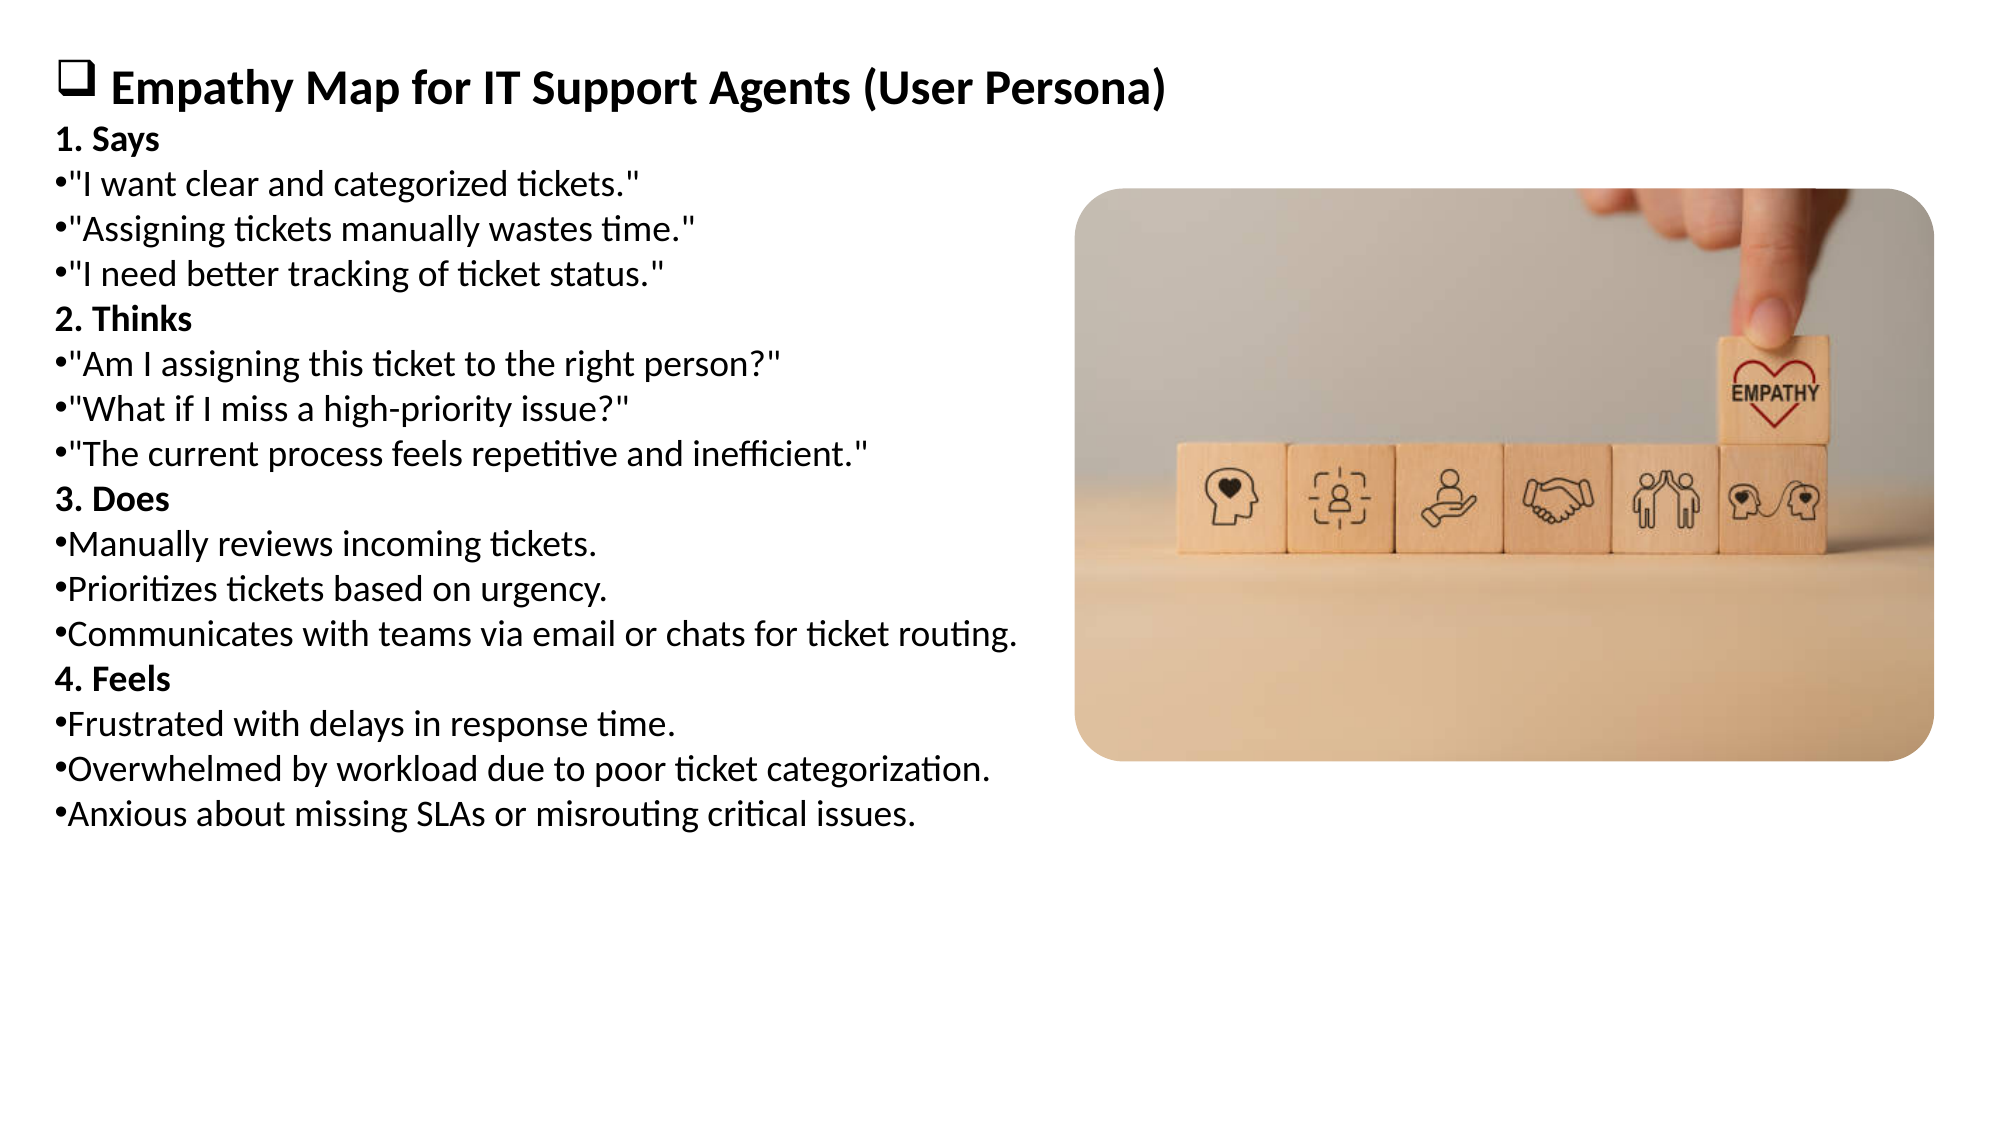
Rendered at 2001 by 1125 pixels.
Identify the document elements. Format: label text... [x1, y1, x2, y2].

text_box Empathy Map for IT Support Agents (User Persona) 1. Says "I want clear and categorized tickets." "Assigning tickets manually wastes time." "I need better tracking of ticket status." 2. Thinks "Am I assigning this ticket to the right person?" "What if I miss a high-priority issue?" "The current process feels repetitive and inefficient." 3. Does Manually reviews incoming tickets. Prioritizes tickets based on urgency. Communicates with teams via email or chats for ticket routing. 4. Feels Frustrated with delays in response time. Overwhelmed by workload due to poor ticket categorization. Anxious about missing SLAs or misrouting critical issues. [39, 46, 1588, 842]
picture [1074, 188, 1935, 762]
